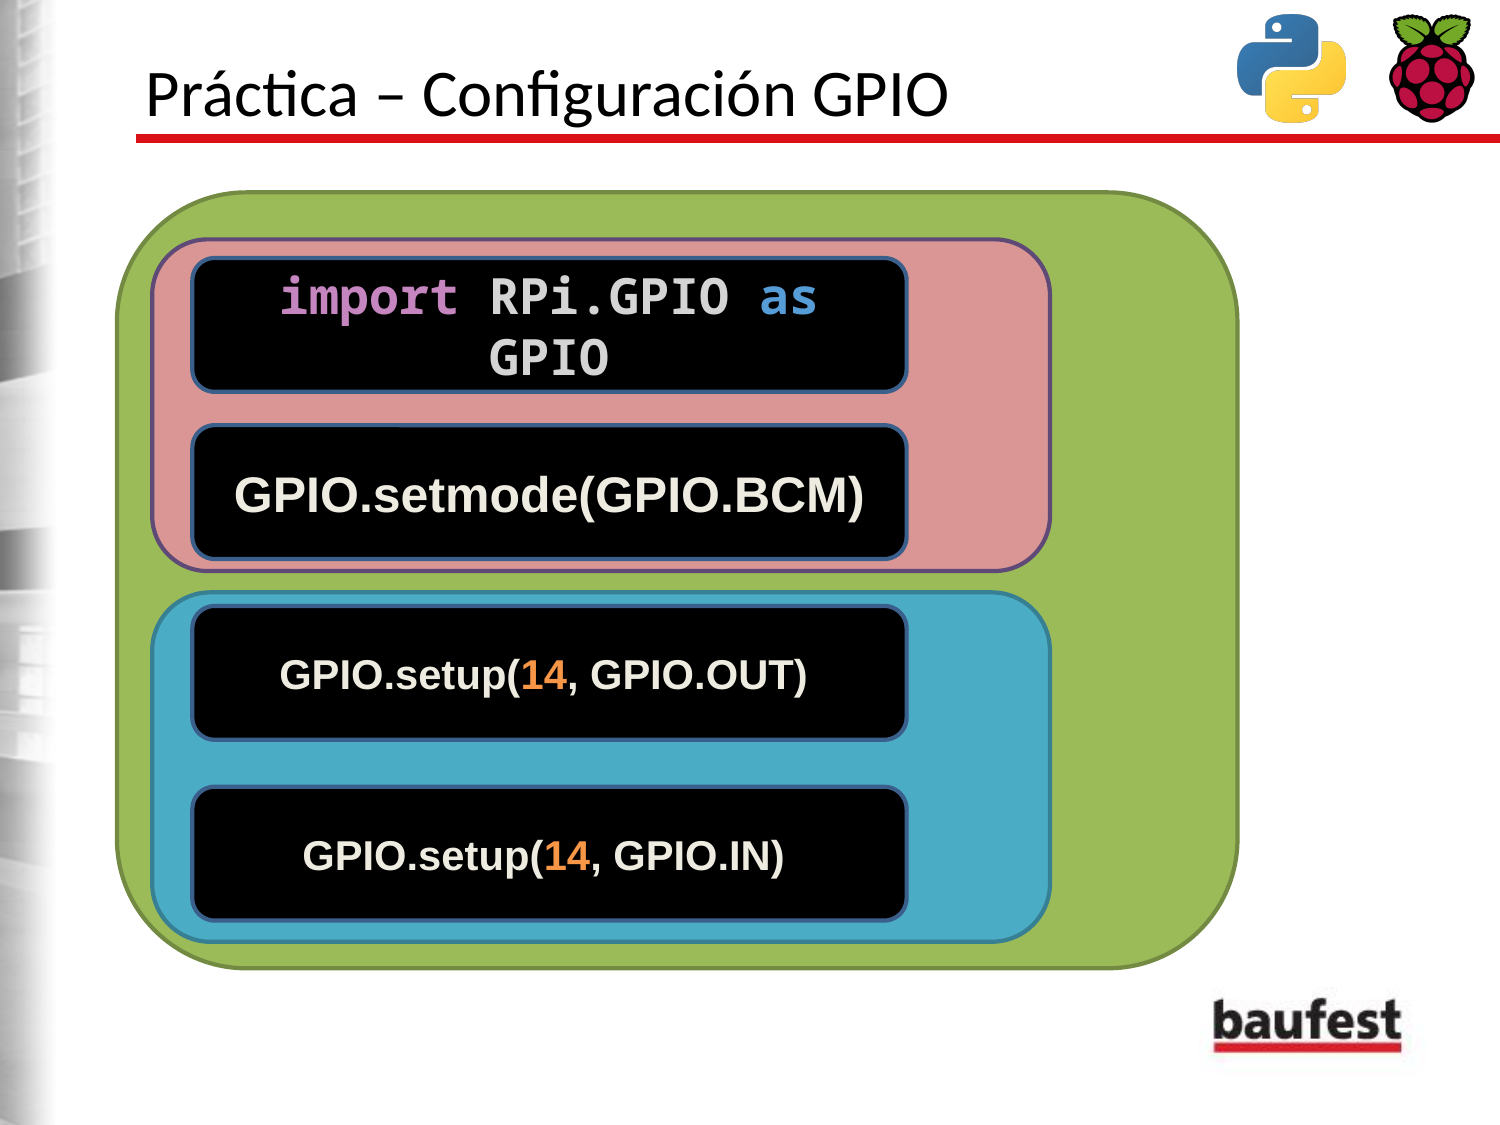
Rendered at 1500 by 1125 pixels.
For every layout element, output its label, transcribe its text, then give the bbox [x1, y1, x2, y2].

text_box GPIO.setup(14, GPIO.IN) [190, 784, 909, 923]
picture [1388, 0, 1500, 134]
picture [0, 0, 1500, 1125]
text_box import RPi.GPIO as GPIO [190, 255, 909, 394]
text_box GPIO.setmode(GPIO.BCM) [190, 423, 909, 562]
text_box Library [150, 237, 1053, 574]
text_box Pins [150, 590, 1053, 944]
title Práctica – Configuración GPIO [130, 0, 1432, 138]
text_box SETUP [114, 190, 1240, 971]
text_box GPIO.setup(14, GPIO.OUT) [190, 603, 909, 742]
picture [1237, 14, 1346, 123]
